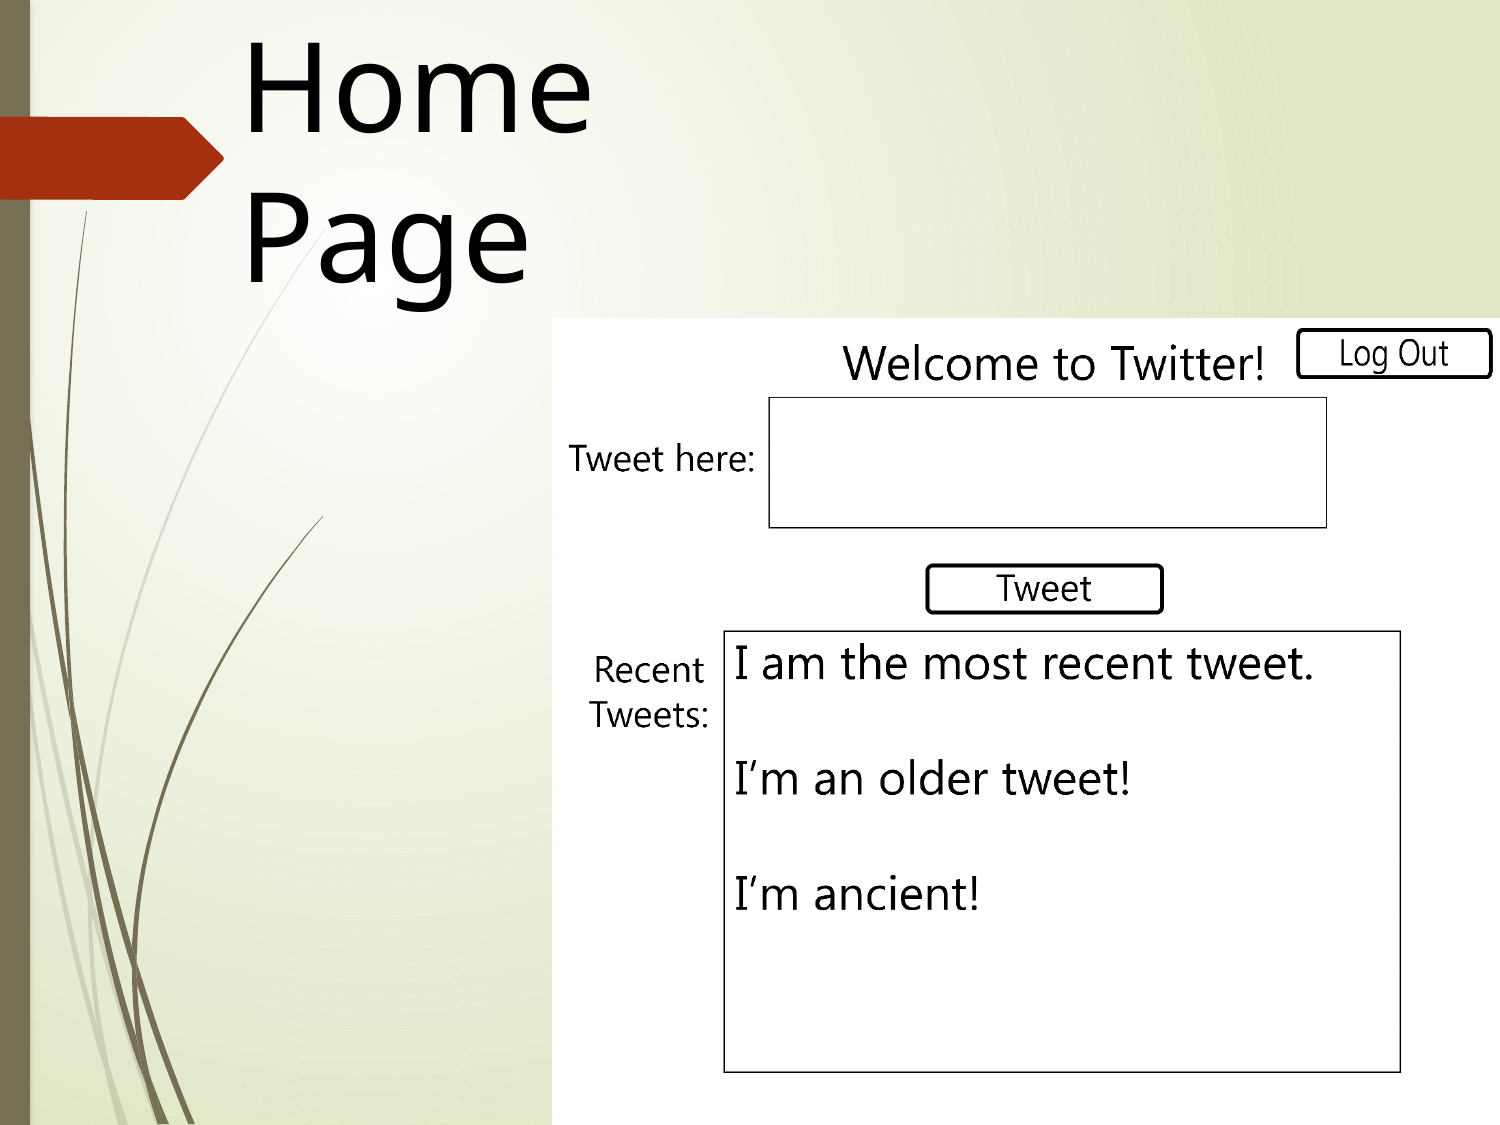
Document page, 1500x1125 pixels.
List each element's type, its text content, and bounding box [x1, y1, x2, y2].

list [551, 317, 1500, 1125]
text_box Home Page [224, 0, 738, 315]
